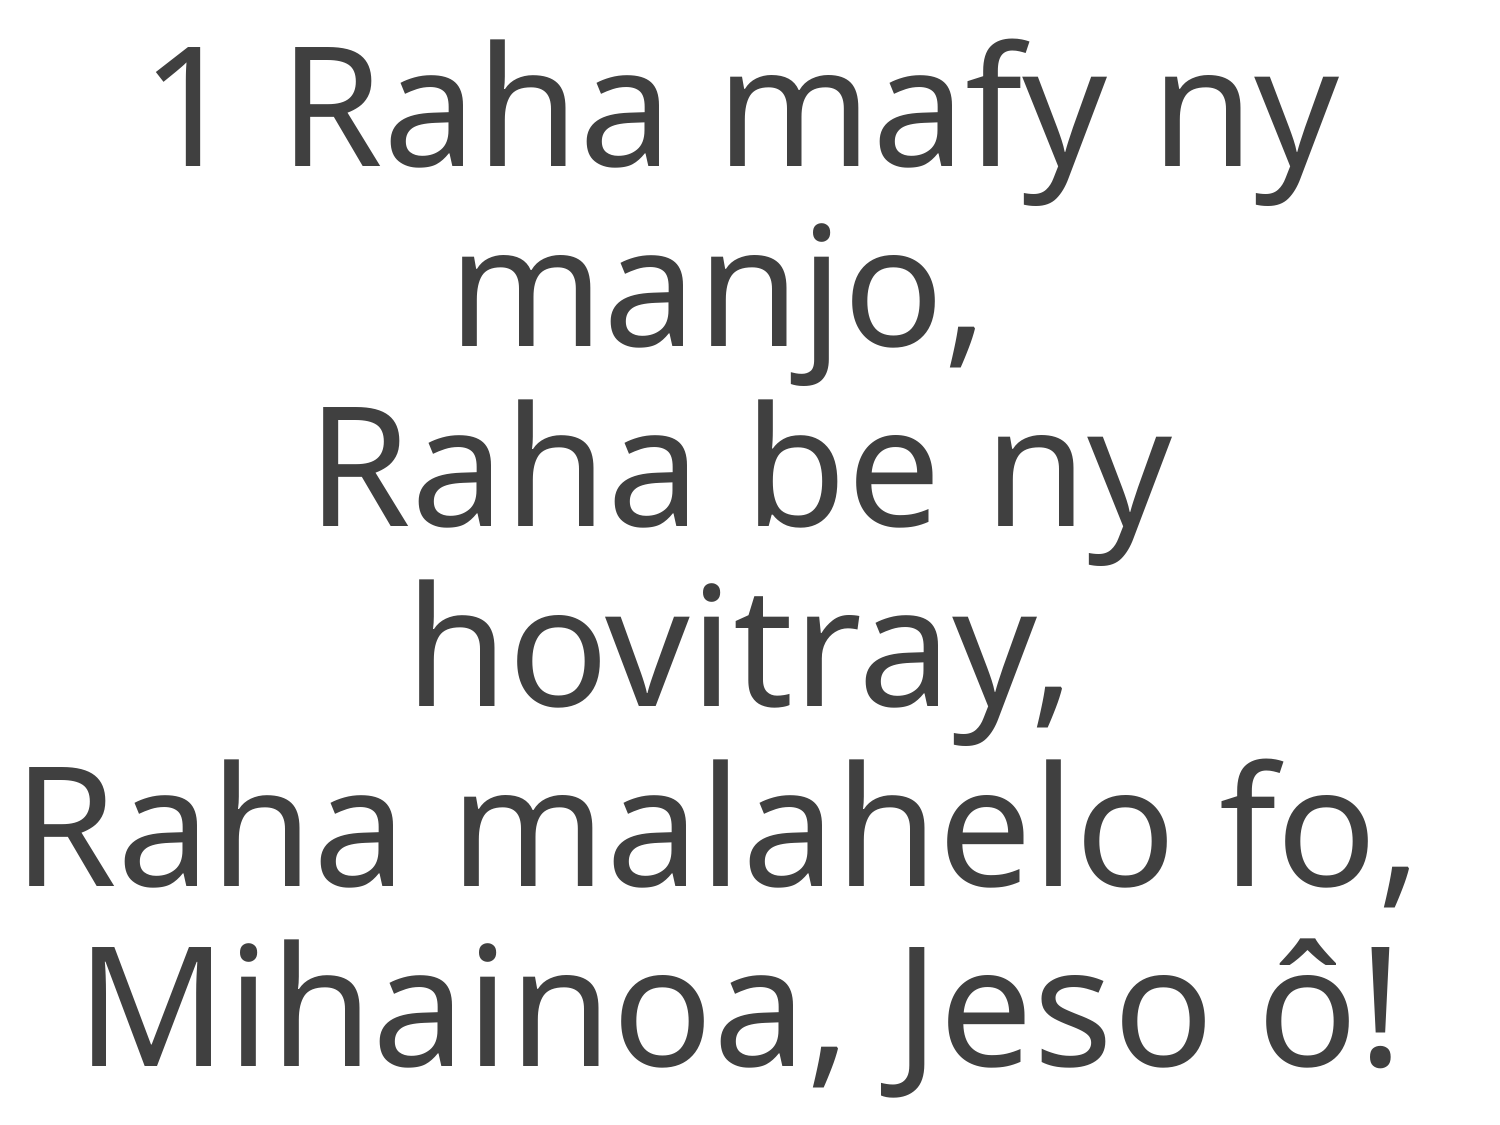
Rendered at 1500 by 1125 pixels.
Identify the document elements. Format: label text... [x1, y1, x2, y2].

title 1 Raha mafy ny manjo, Raha be ny hovitray, Raha malahelo fo, Mihainoa, Jeso ô! [0, 453, 1500, 672]
